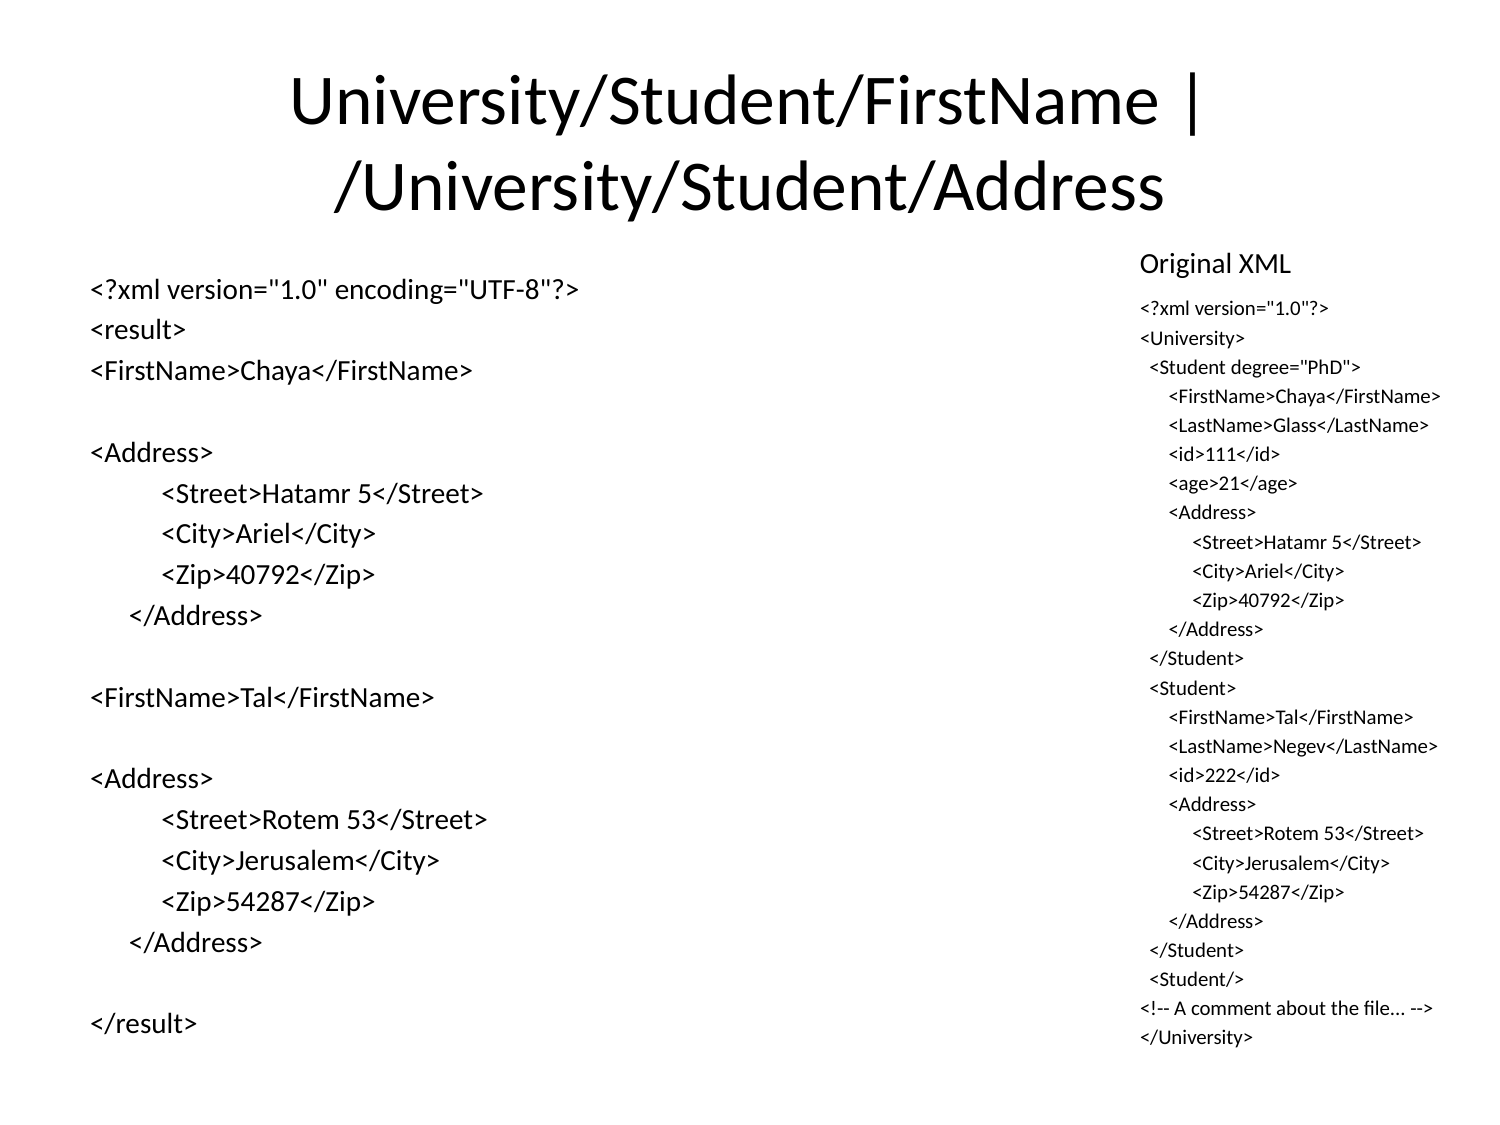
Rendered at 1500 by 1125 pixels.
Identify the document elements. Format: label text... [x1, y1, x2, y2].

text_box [1124, 237, 1500, 1125]
title University/Student/FirstName | /University/Student/Address [75, 45, 1425, 233]
list <?xml version="1.0" encoding="UTF-8"?> <result> <FirstName>Chaya</FirstName> <Address> <Street>Hatamr 5</Street> <City>Ariel</City> <Zip>40792</Zip> </Address> <FirstName>Tal</FirstName> <Address> <Street>Rotem 53</Street> <City>Jerusalem</City> <Zip>54287</Zip> </Address> </result> [75, 262, 700, 1088]
